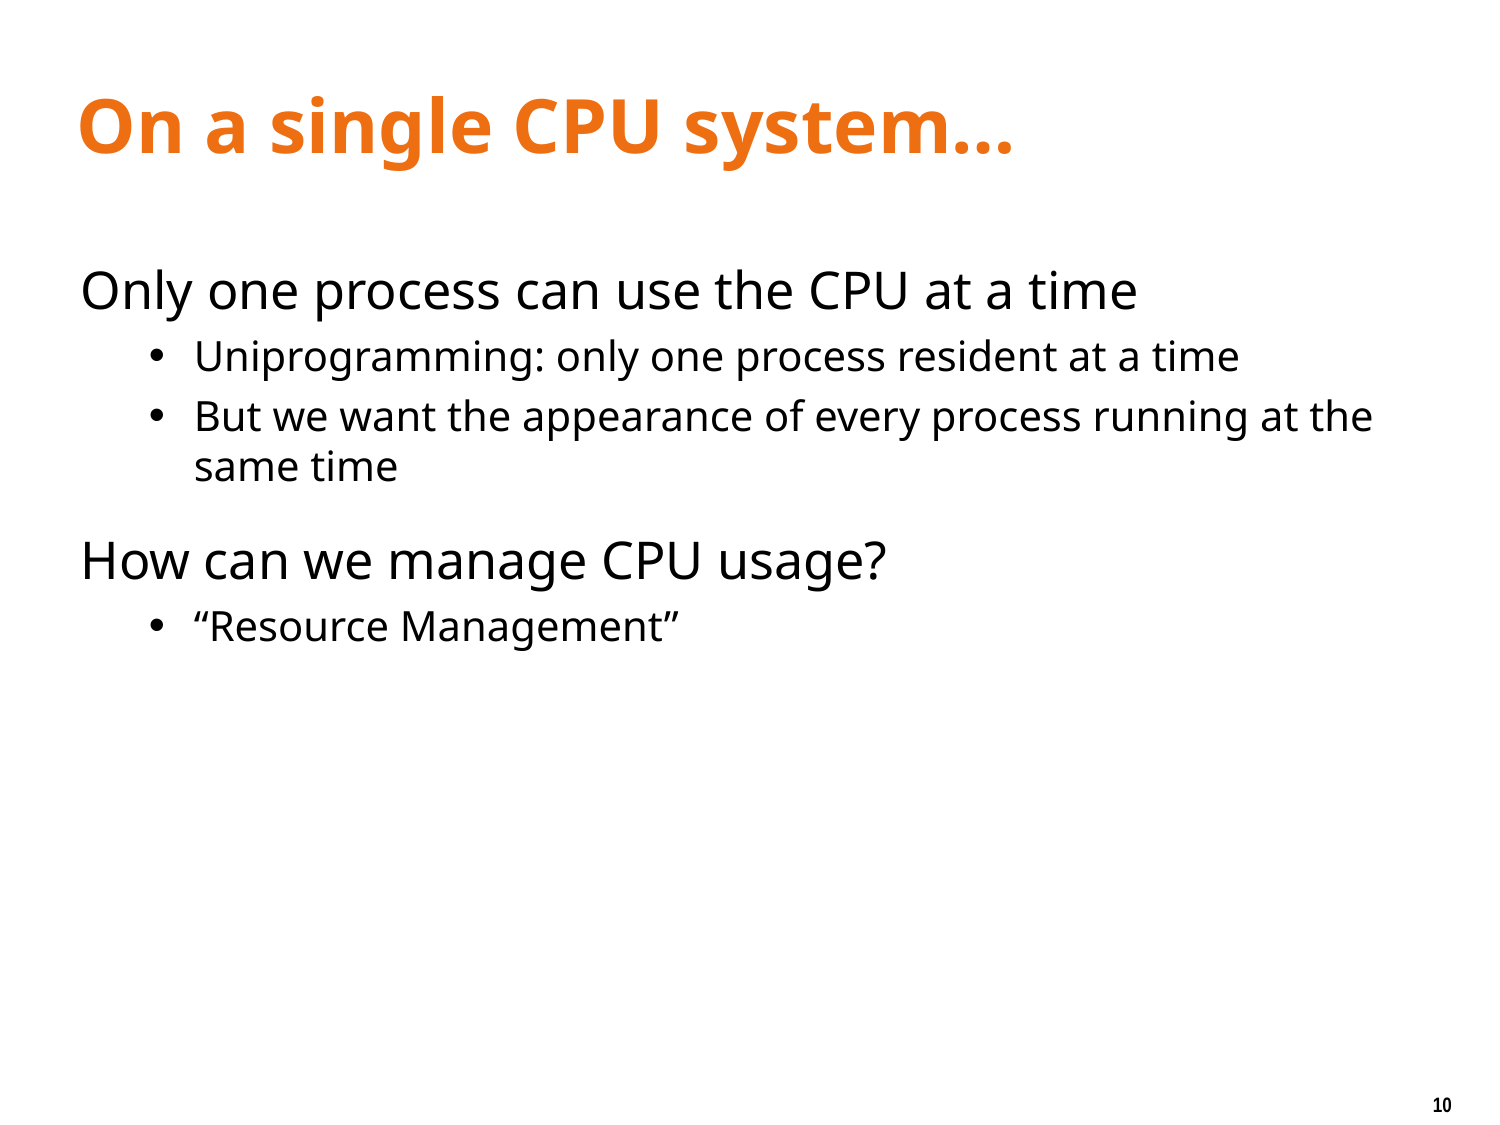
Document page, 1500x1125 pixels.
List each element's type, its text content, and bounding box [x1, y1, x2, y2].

title On a single CPU system… [61, 60, 1438, 187]
list Only one process can use the CPU at a time Uniprogramming: only one process resident at a time But we want the appearance of every process running at the same time How can we manage CPU usage? “Resource Management” [61, 249, 1438, 1063]
